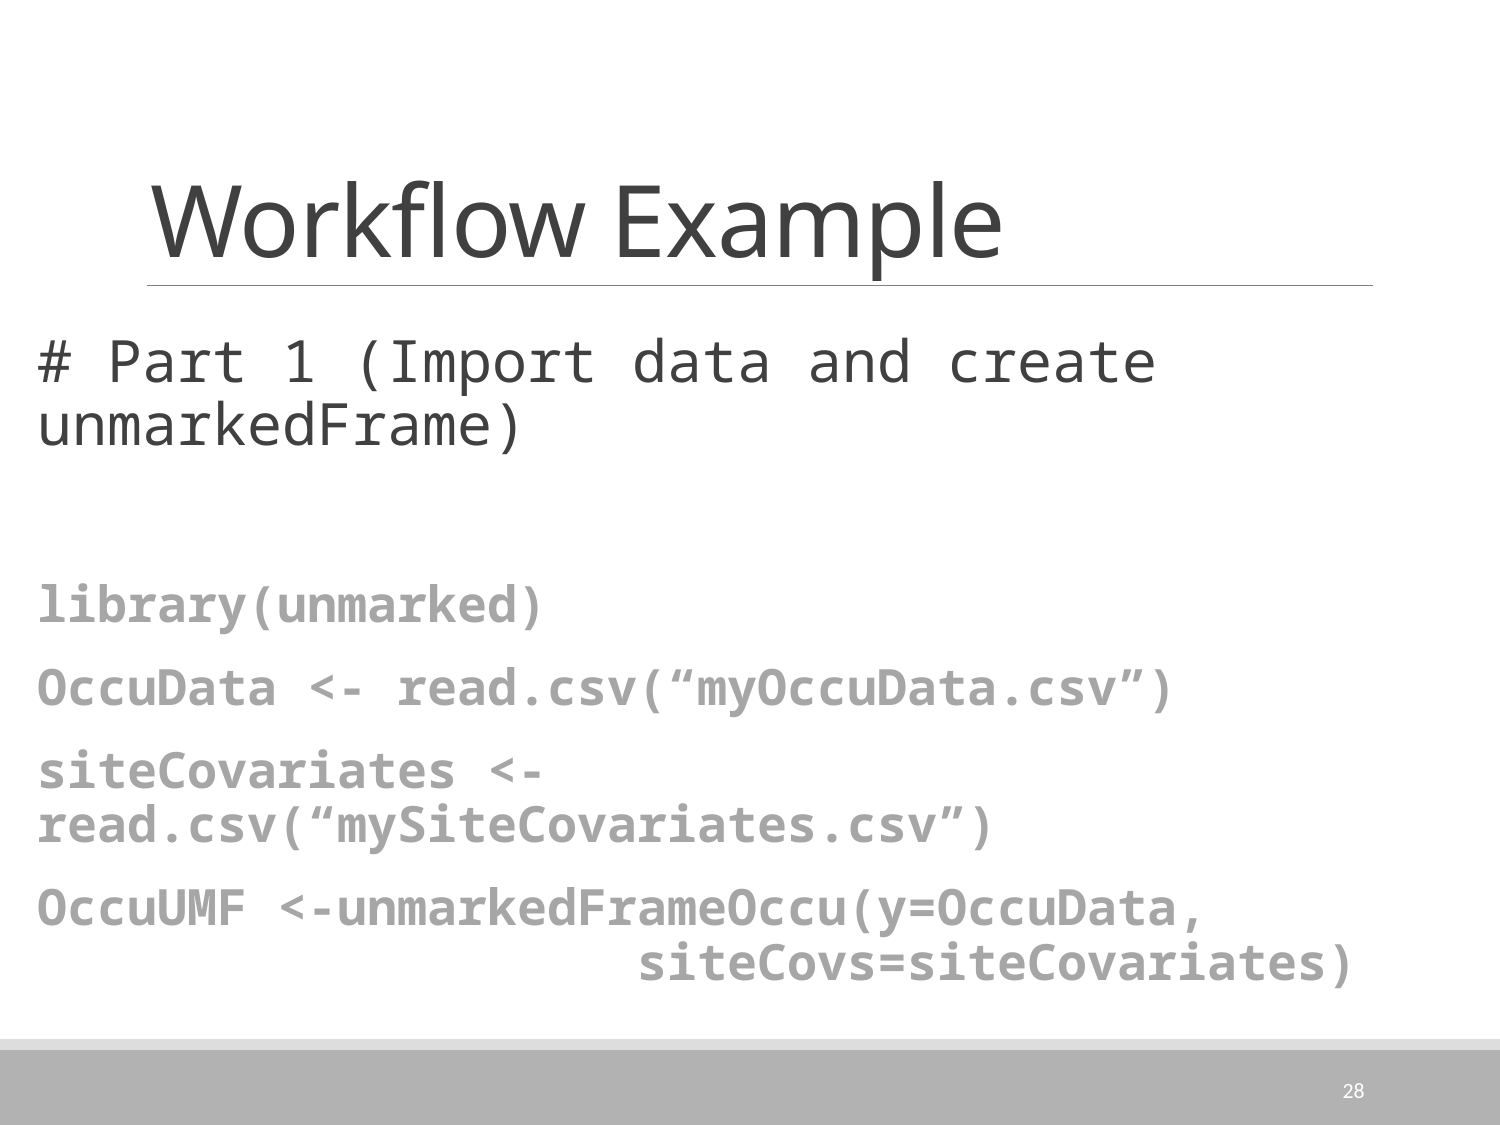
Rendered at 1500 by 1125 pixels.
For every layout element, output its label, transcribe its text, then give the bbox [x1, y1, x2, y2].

list # Part 1 (Import data and create unmarkedFrame) library(unmarked) OccuData <- read.csv(“myOccuData.csv”) siteCovariates <-read.csv(“mySiteCovariates.csv”) OccuUMF <-unmarkedFrameOccu(y=OccuData, siteCovs=siteCovariates) [37, 324, 1500, 1125]
slide_number 28 [1218, 1059, 1380, 1120]
title Workflow Example [135, 47, 1373, 285]
